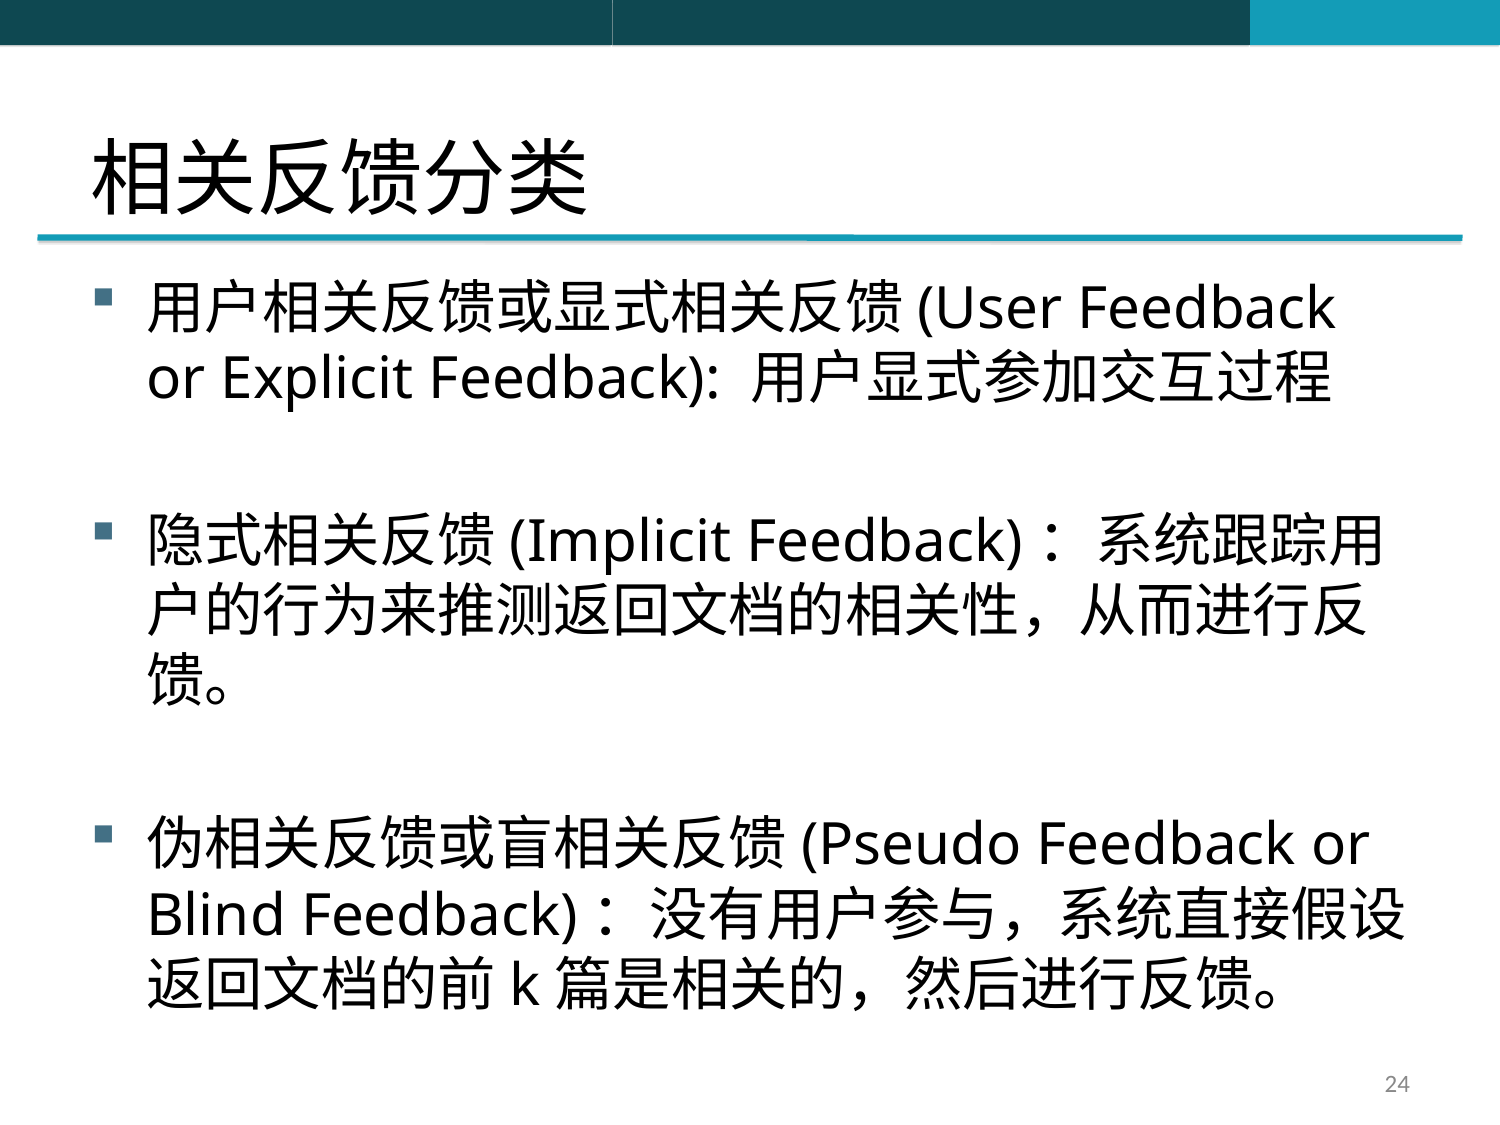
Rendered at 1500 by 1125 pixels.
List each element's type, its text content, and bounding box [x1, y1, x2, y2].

title 相关反馈分类 [74, 44, 1426, 233]
slide_number 24 [1074, 1062, 1425, 1103]
list 用户相关反馈或显式相关反馈(User Feedback or Explicit Feedback): 用户显式参加交互过程 隐式相关反馈(Implicit Feedback)：系统跟踪用户的行为来推测返回文档的相关性，从而进行反馈。 伪相关反馈或盲相关反馈(Pseudo Feedback or Blind Feedback)：没有用户参与，系统直接假设返回文档的前k篇是相关的，然后进行反馈。 [74, 262, 1426, 1076]
